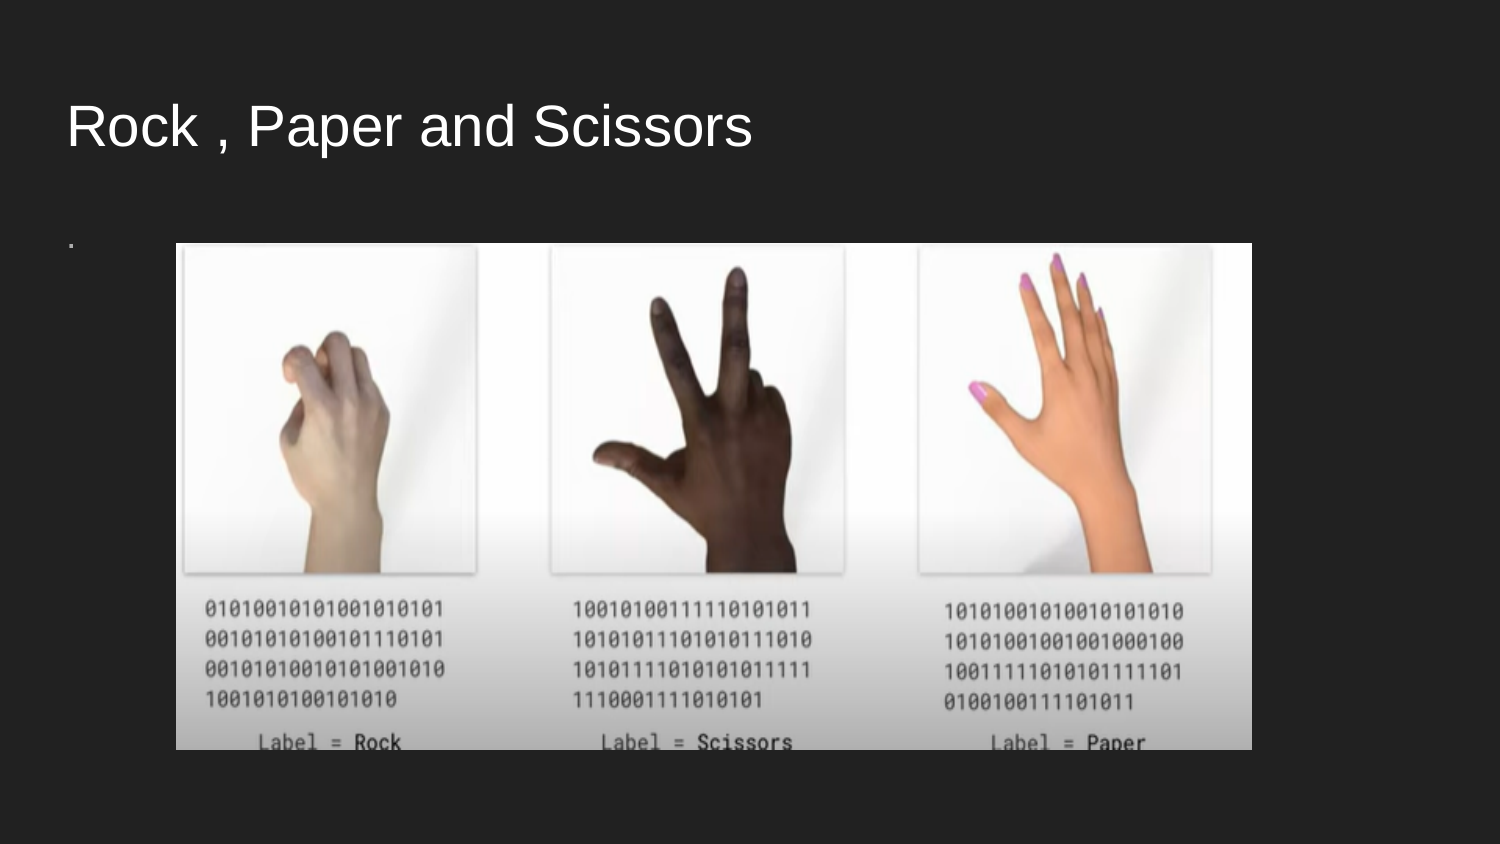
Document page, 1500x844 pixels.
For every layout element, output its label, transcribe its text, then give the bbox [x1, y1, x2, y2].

picture [176, 243, 1253, 750]
list . [51, 189, 1449, 750]
title Rock , Paper and Scissors [51, 72, 1449, 167]
